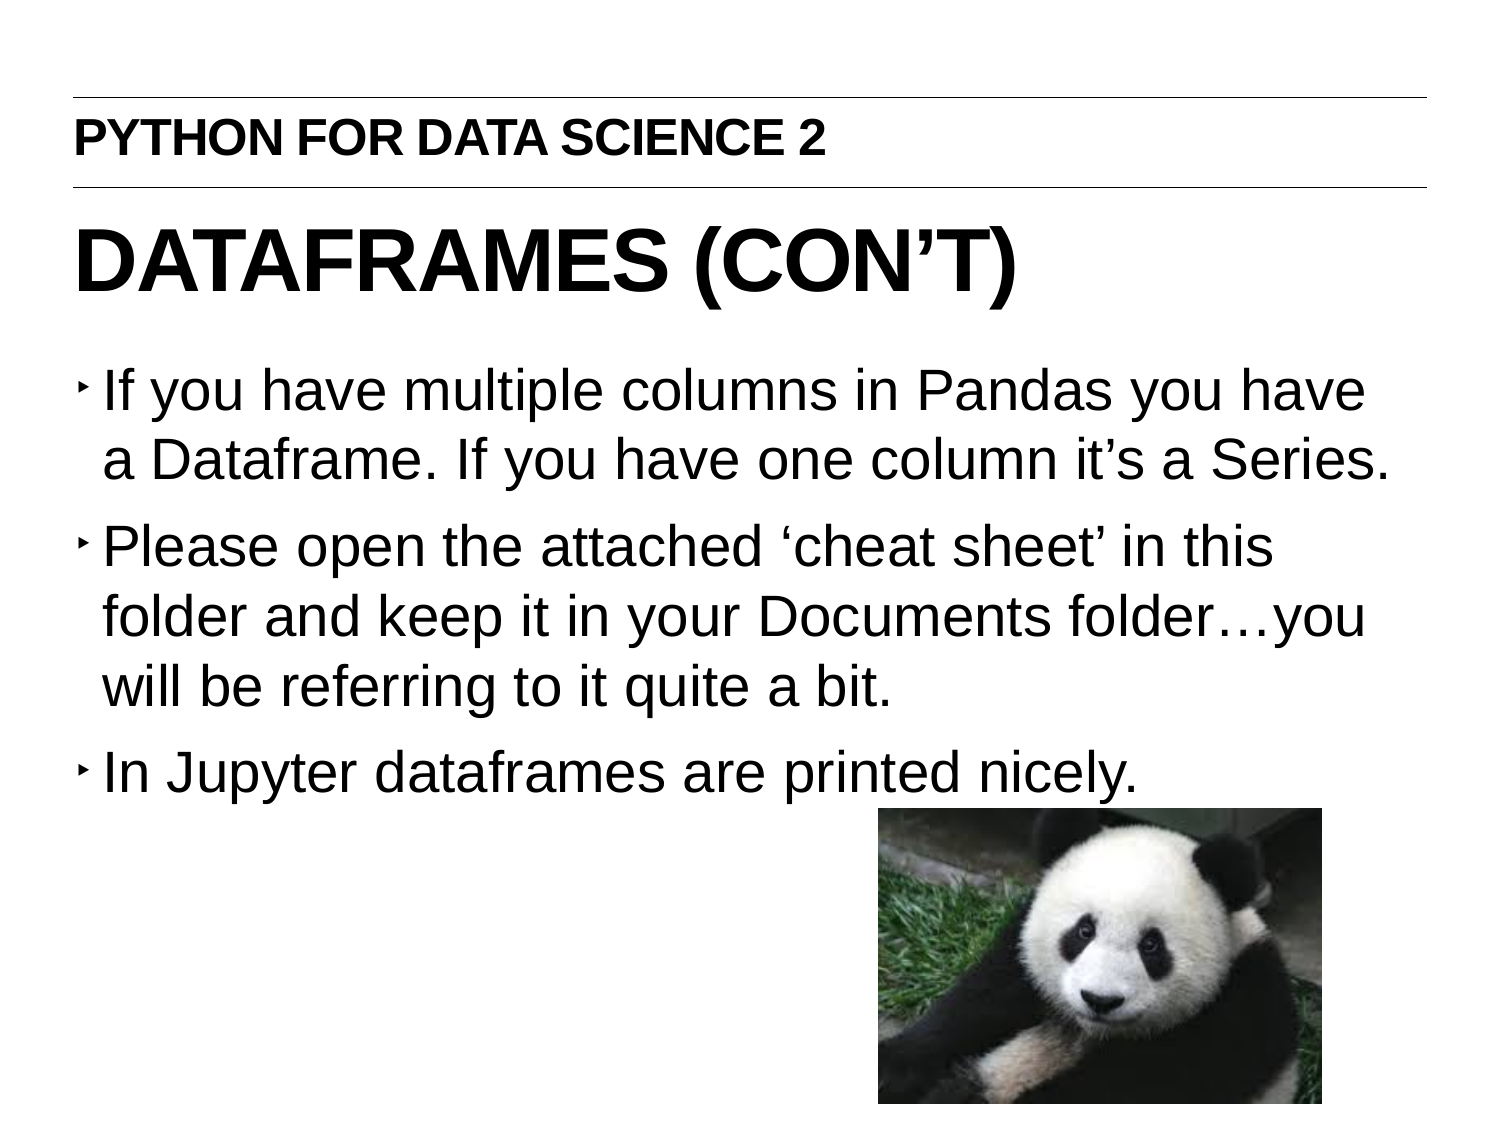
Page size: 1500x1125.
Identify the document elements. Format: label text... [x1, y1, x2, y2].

title Dataframes (con’t) [72, 226, 1428, 337]
list Python for data science 2 [72, 112, 965, 181]
text_box If you have multiple columns in Pandas you have a Dataframe. If you have one column it’s a Series. Please open the attached ‘cheat sheet’ in this folder and keep it in your Documents folder…you will be referring to it quite a bit. In Jupyter dataframes are printed nicely. [75, 351, 1409, 939]
picture [878, 808, 1323, 1104]
